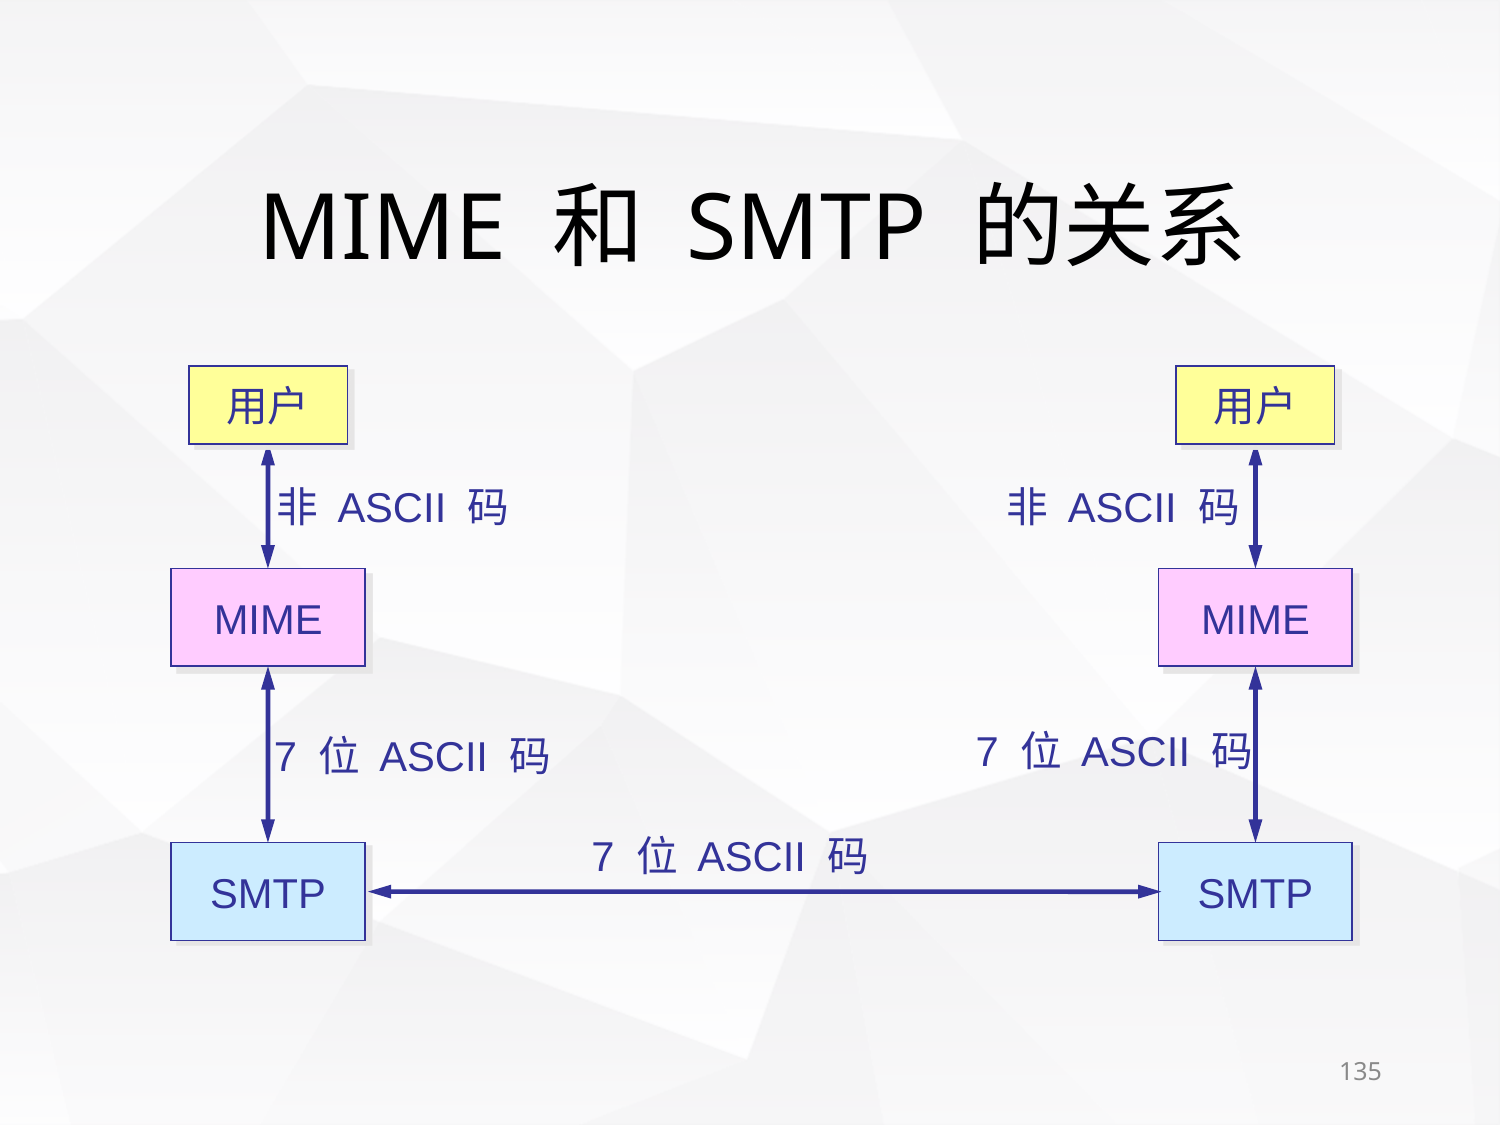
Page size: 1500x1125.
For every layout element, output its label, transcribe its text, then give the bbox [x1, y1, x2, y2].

text_box 7 位 ASCII 码 [258, 721, 267, 787]
text_box [367, 885, 1162, 898]
text_box 7 位 ASCII 码 [576, 822, 884, 888]
text_box MIME [171, 568, 366, 667]
text_box MIME [1158, 568, 1353, 667]
text_box 非 ASCII 码 [261, 473, 267, 539]
text_box [1249, 449, 1262, 569]
text_box [261, 449, 275, 569]
text_box [1249, 782, 1262, 843]
picture [0, 0, 1500, 1125]
text_box SMTP [171, 842, 366, 941]
text_box 非 ASCII 码 [269, 473, 525, 539]
text_box 7 位 ASCII 码 [960, 717, 1268, 782]
text_box [1249, 666, 1262, 717]
text_box SMTP [1158, 842, 1353, 941]
text_box 7 位 ASCII 码 [269, 721, 567, 787]
slide_number 135 [1059, 1042, 1397, 1103]
text_box 非 ASCII 码 [992, 473, 1255, 539]
text_box 用户 [1175, 365, 1335, 445]
title MIME 和 SMTP 的关系 [123, 172, 1403, 287]
text_box 用户 [188, 365, 348, 445]
text_box [261, 666, 275, 843]
